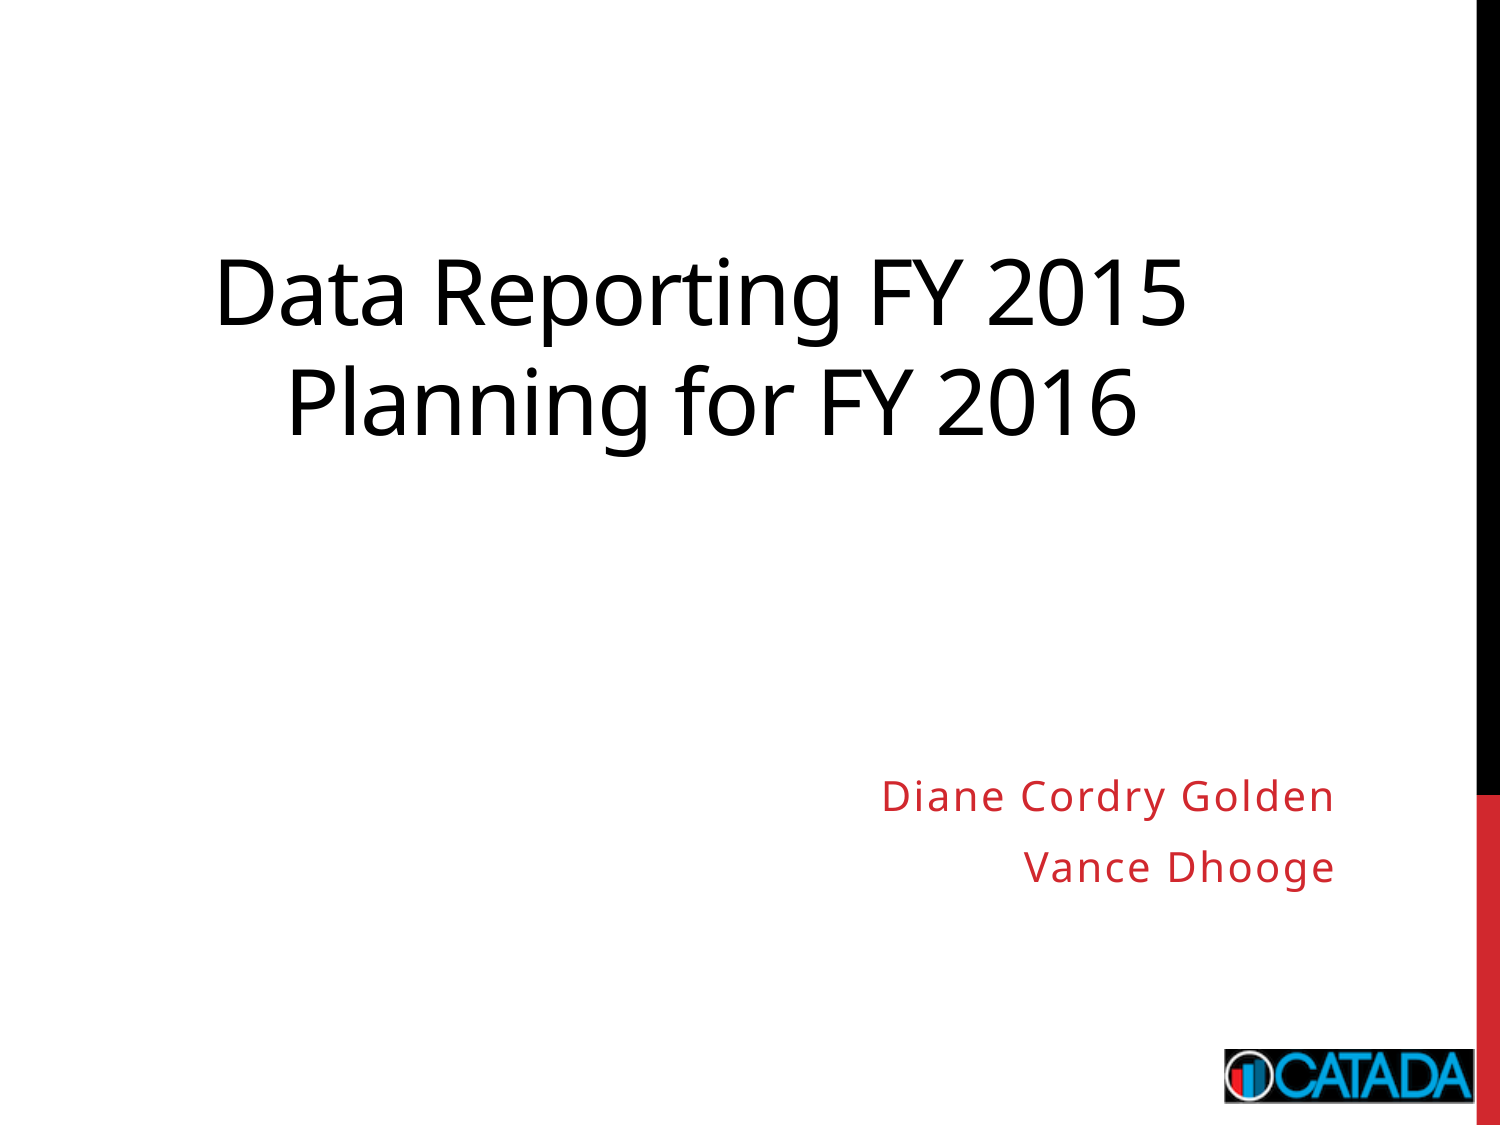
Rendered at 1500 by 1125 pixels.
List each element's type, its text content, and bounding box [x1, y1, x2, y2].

picture [1224, 1049, 1476, 1104]
subtitle Diane Cordry Golden Vance Dhooge [225, 762, 1350, 988]
title Data Reporting FY 2015 Planning for FY 2016 [75, 37, 1350, 650]
